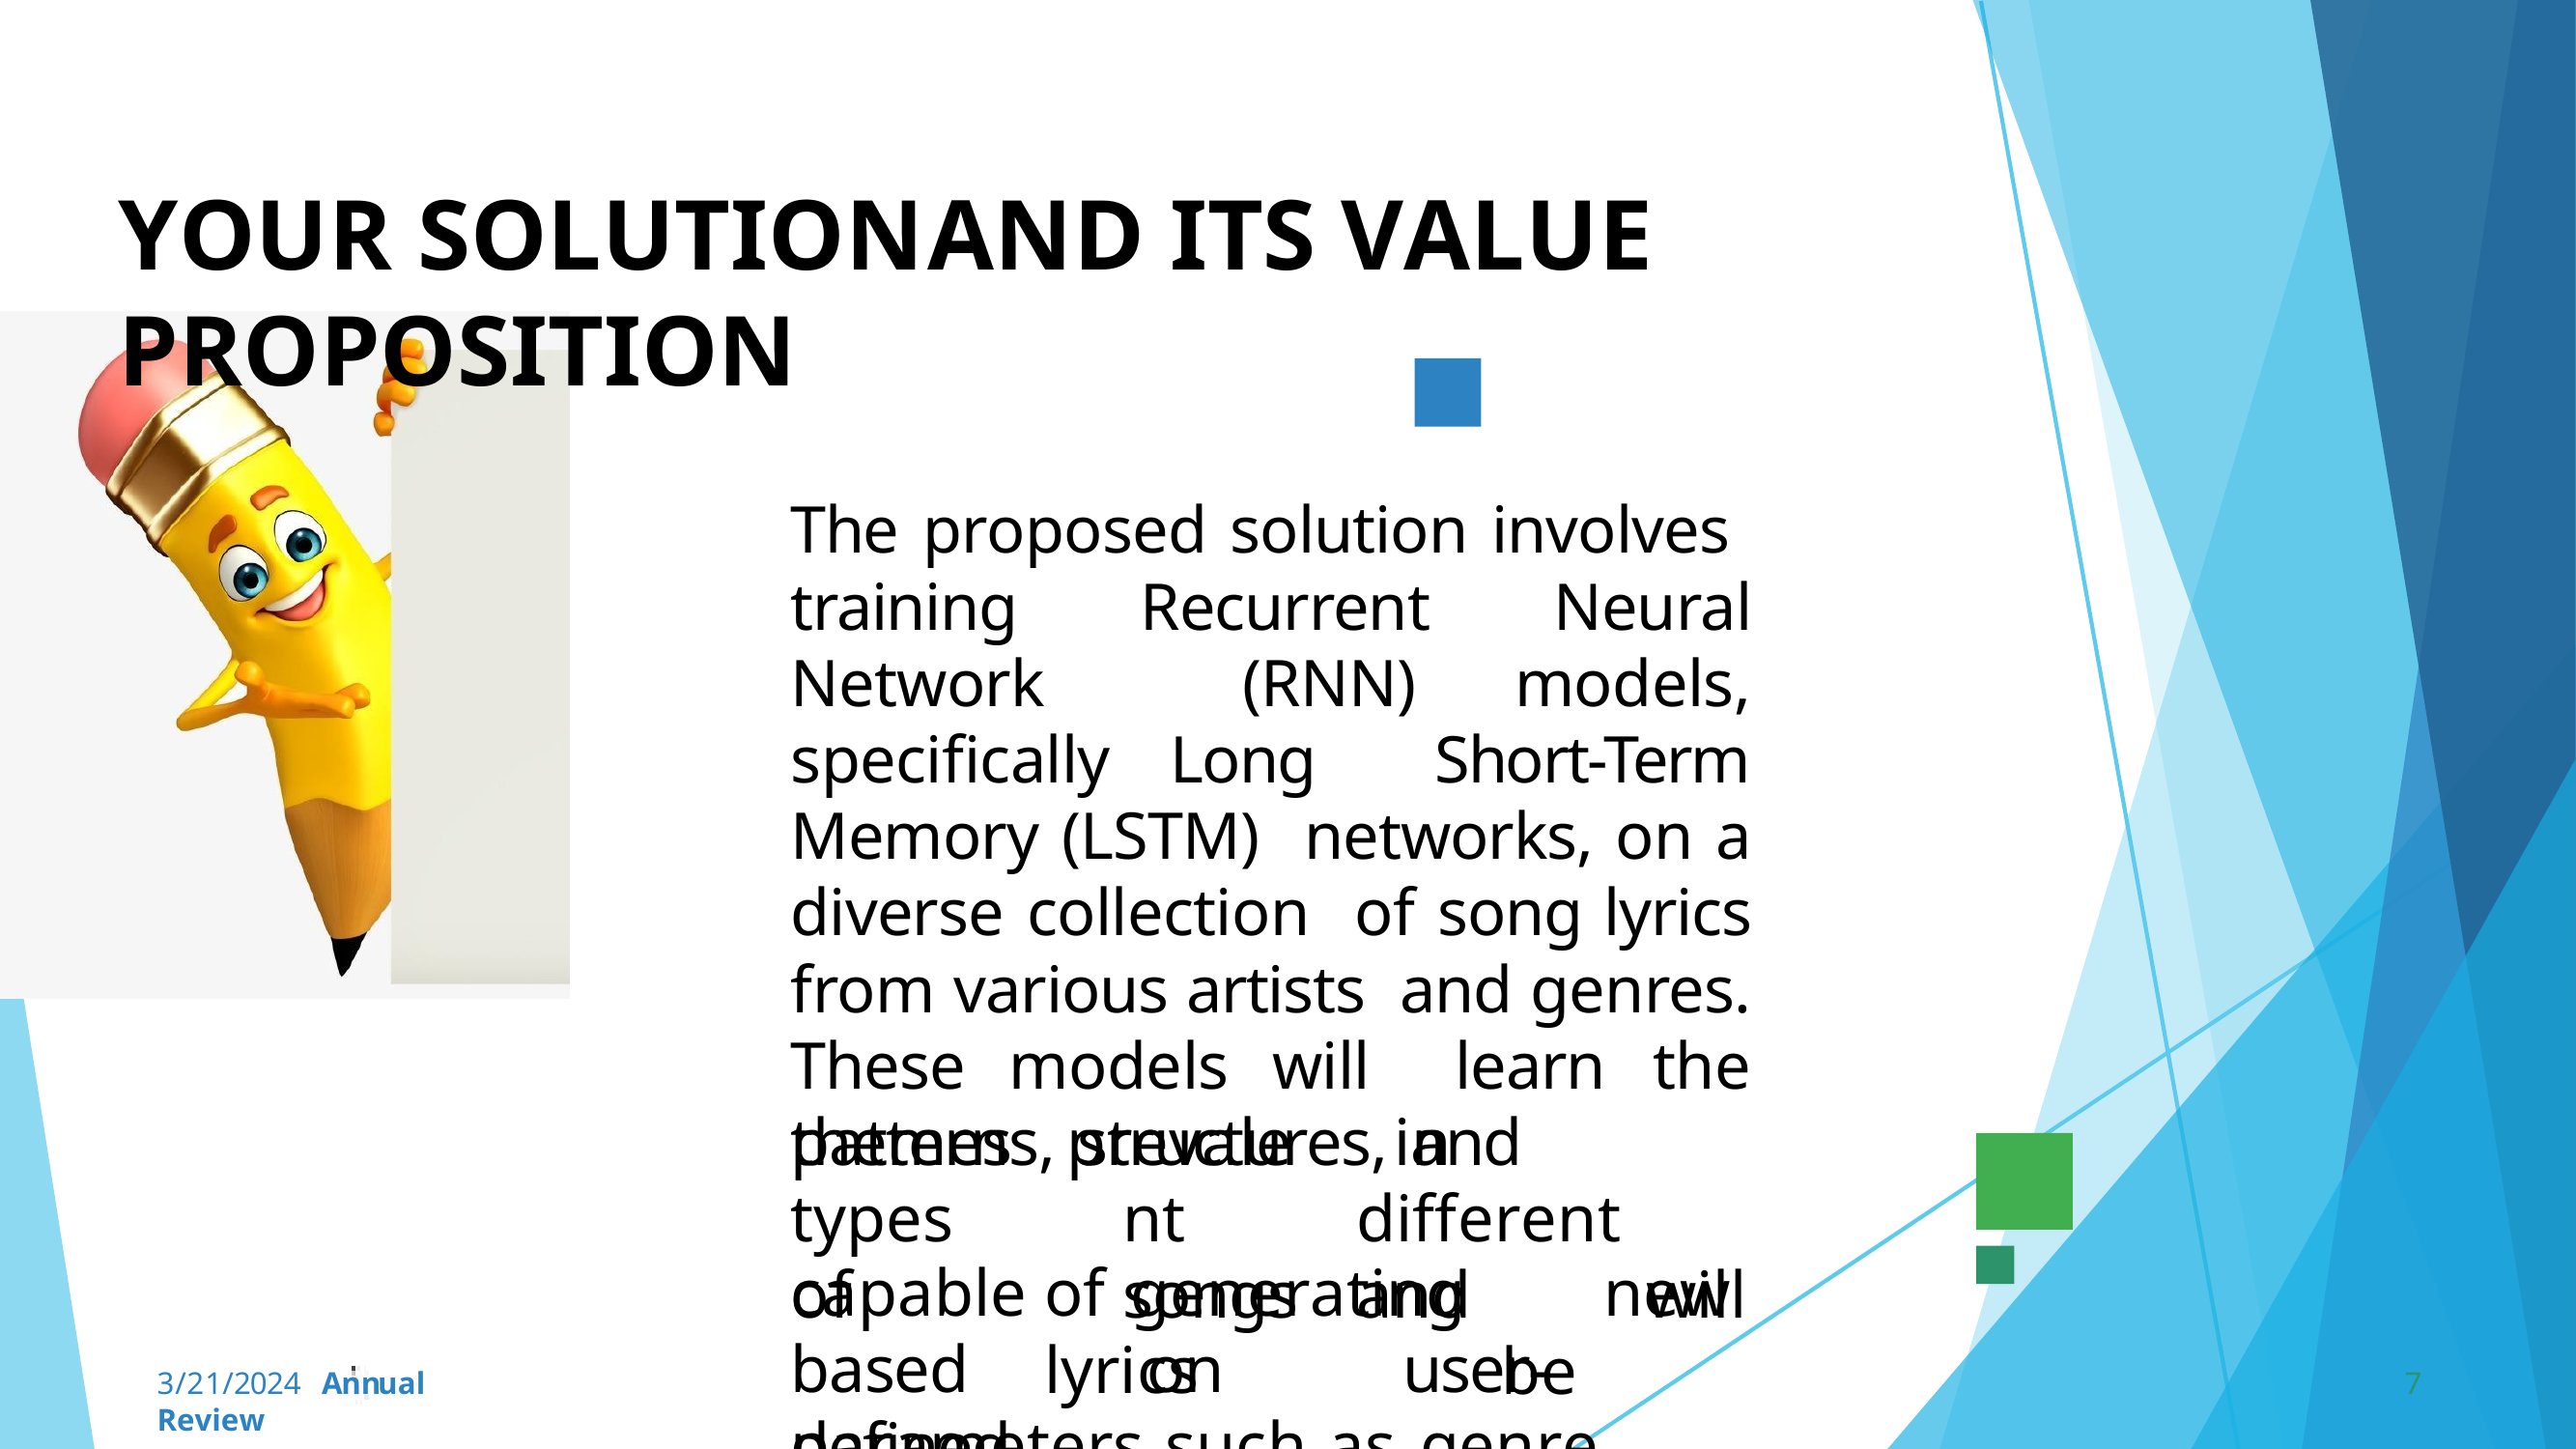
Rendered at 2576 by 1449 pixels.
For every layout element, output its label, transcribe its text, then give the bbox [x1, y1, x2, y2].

text_box prevalent songs [1064, 1096, 1329, 1249]
text_box based on user-defined [788, 1325, 1751, 1449]
text_box themes types of [788, 1096, 1064, 1249]
text_box capable of generating new lyrics [788, 1249, 1752, 1406]
title YOUR SOLUTIONAND ITS VALUE PROPOSITION [116, 171, 2073, 415]
picture [352, 1366, 369, 1405]
text_box 7 [2402, 1362, 2424, 1401]
text_box [1975, 1245, 2015, 1285]
text_box 3/21/2024 Annual Review [155, 1362, 497, 1437]
text_box [1975, 1132, 2073, 1230]
text_box [1414, 415, 1482, 427]
text_box The proposed solution involves training Recurrent Neural Network (RNN) models, specifically Long Short-Term Memory (LSTM) networks, on a diverse collection of song lyrics from various artists and genres. These models will learn the patterns, structures, and [788, 485, 1753, 1179]
picture [0, 311, 570, 999]
text_box in different and will be [1354, 1096, 1753, 1408]
text_box parameters such as genre mood [788, 1403, 1741, 1449]
